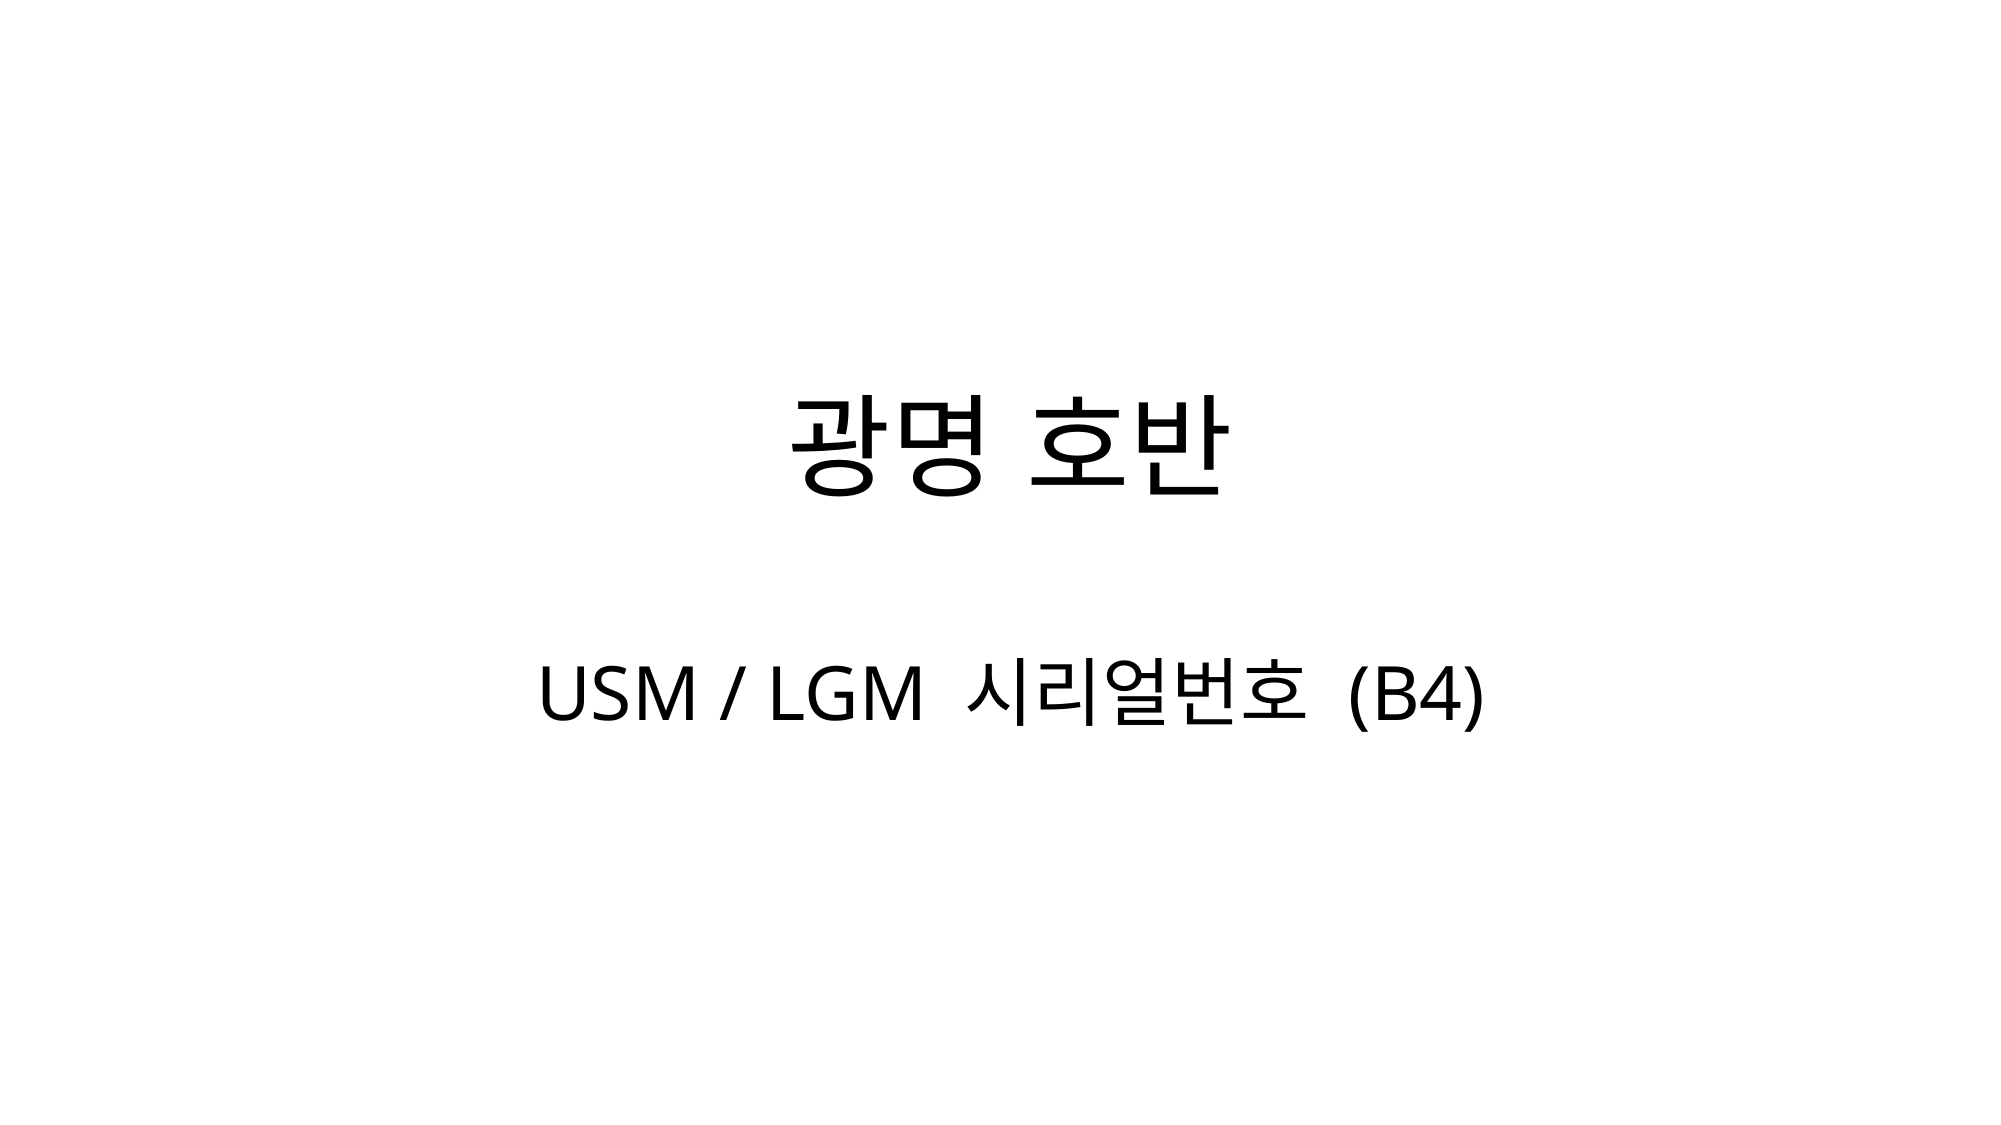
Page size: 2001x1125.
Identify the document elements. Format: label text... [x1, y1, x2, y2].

text_box 광명 호반 USM / LGM 시리얼번호 (B4) [451, 368, 1570, 744]
